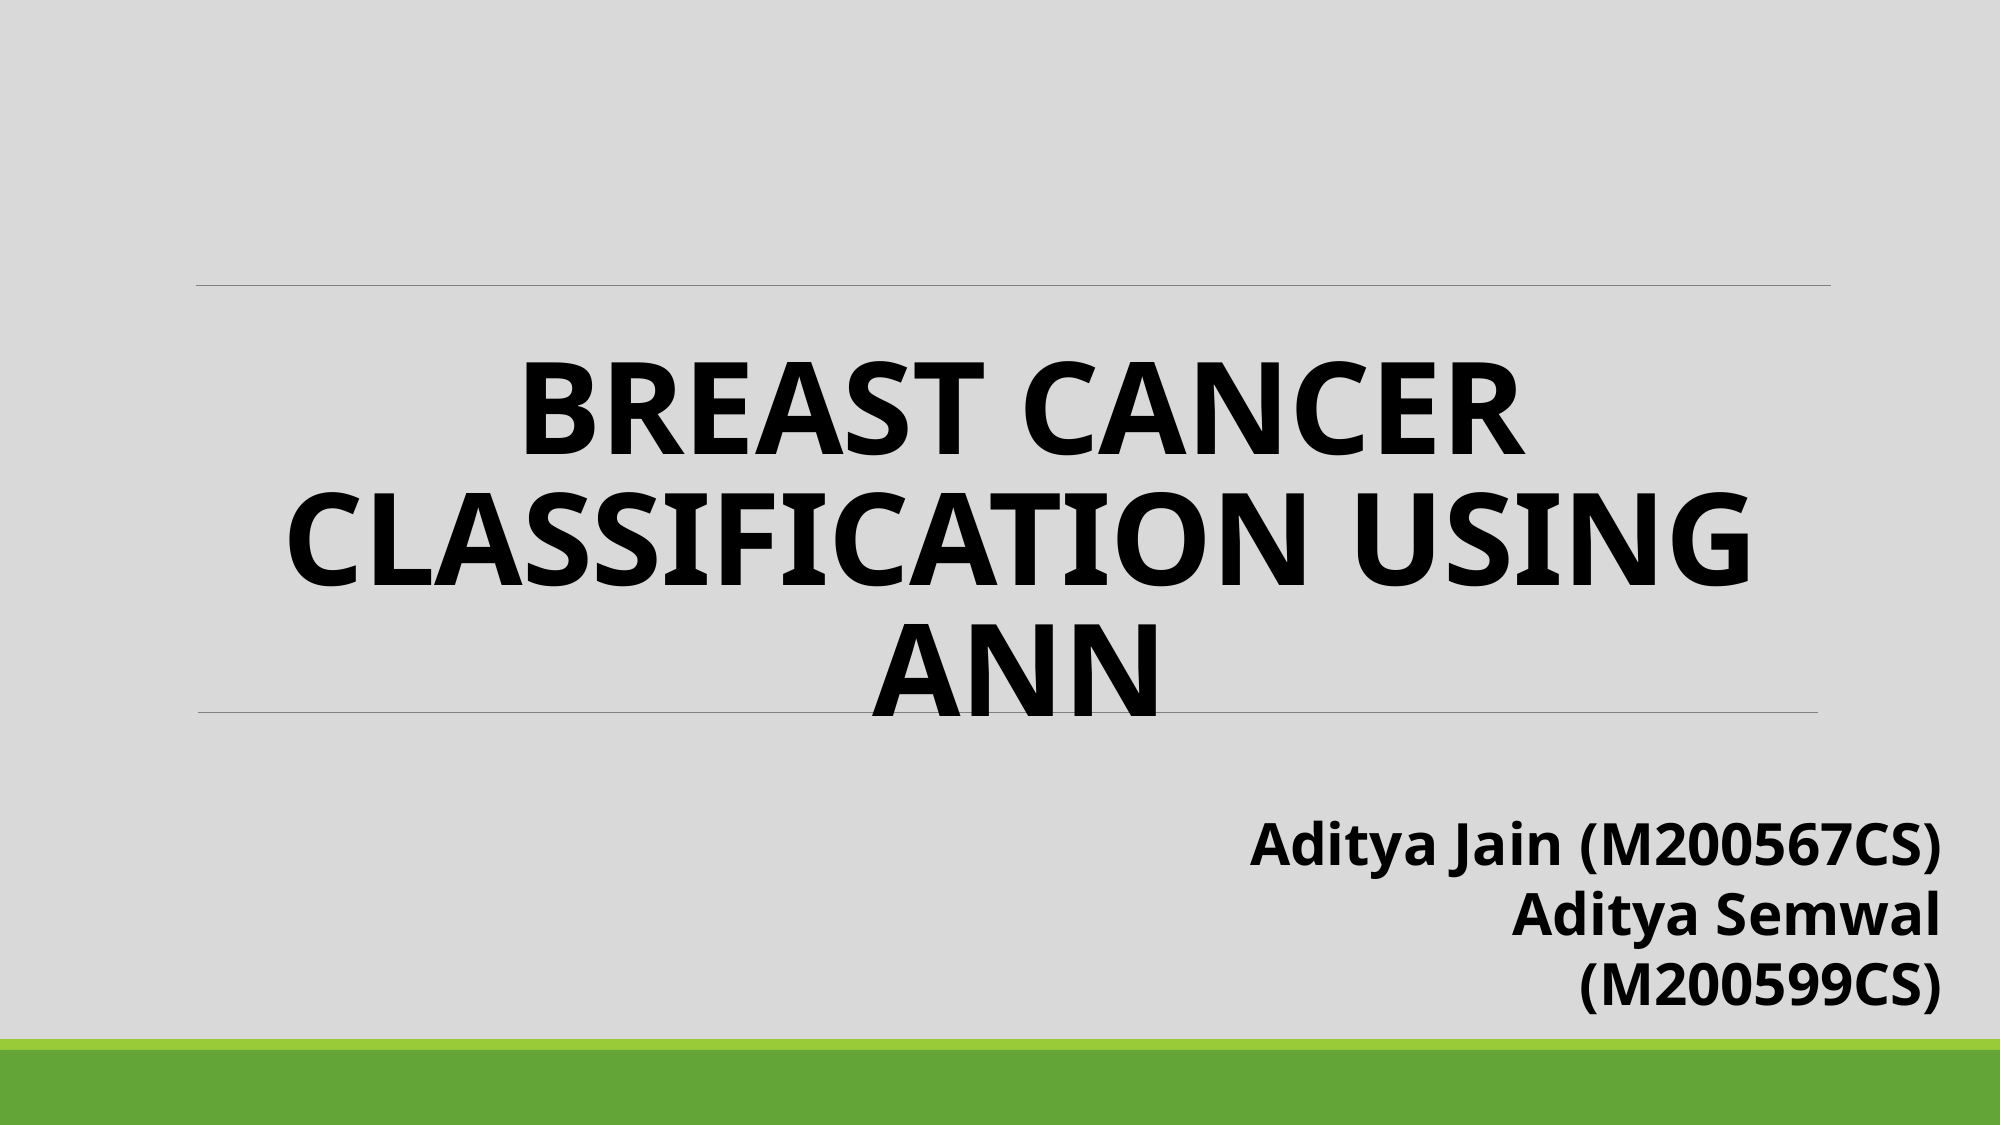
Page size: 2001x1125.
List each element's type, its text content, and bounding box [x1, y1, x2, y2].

text_box Aditya Jain (M200567CS) Aditya Semwal (M200599CS) [1137, 874, 1958, 1025]
title BREAST CANCER CLASSIFICATION USING ANN [150, 337, 1891, 750]
